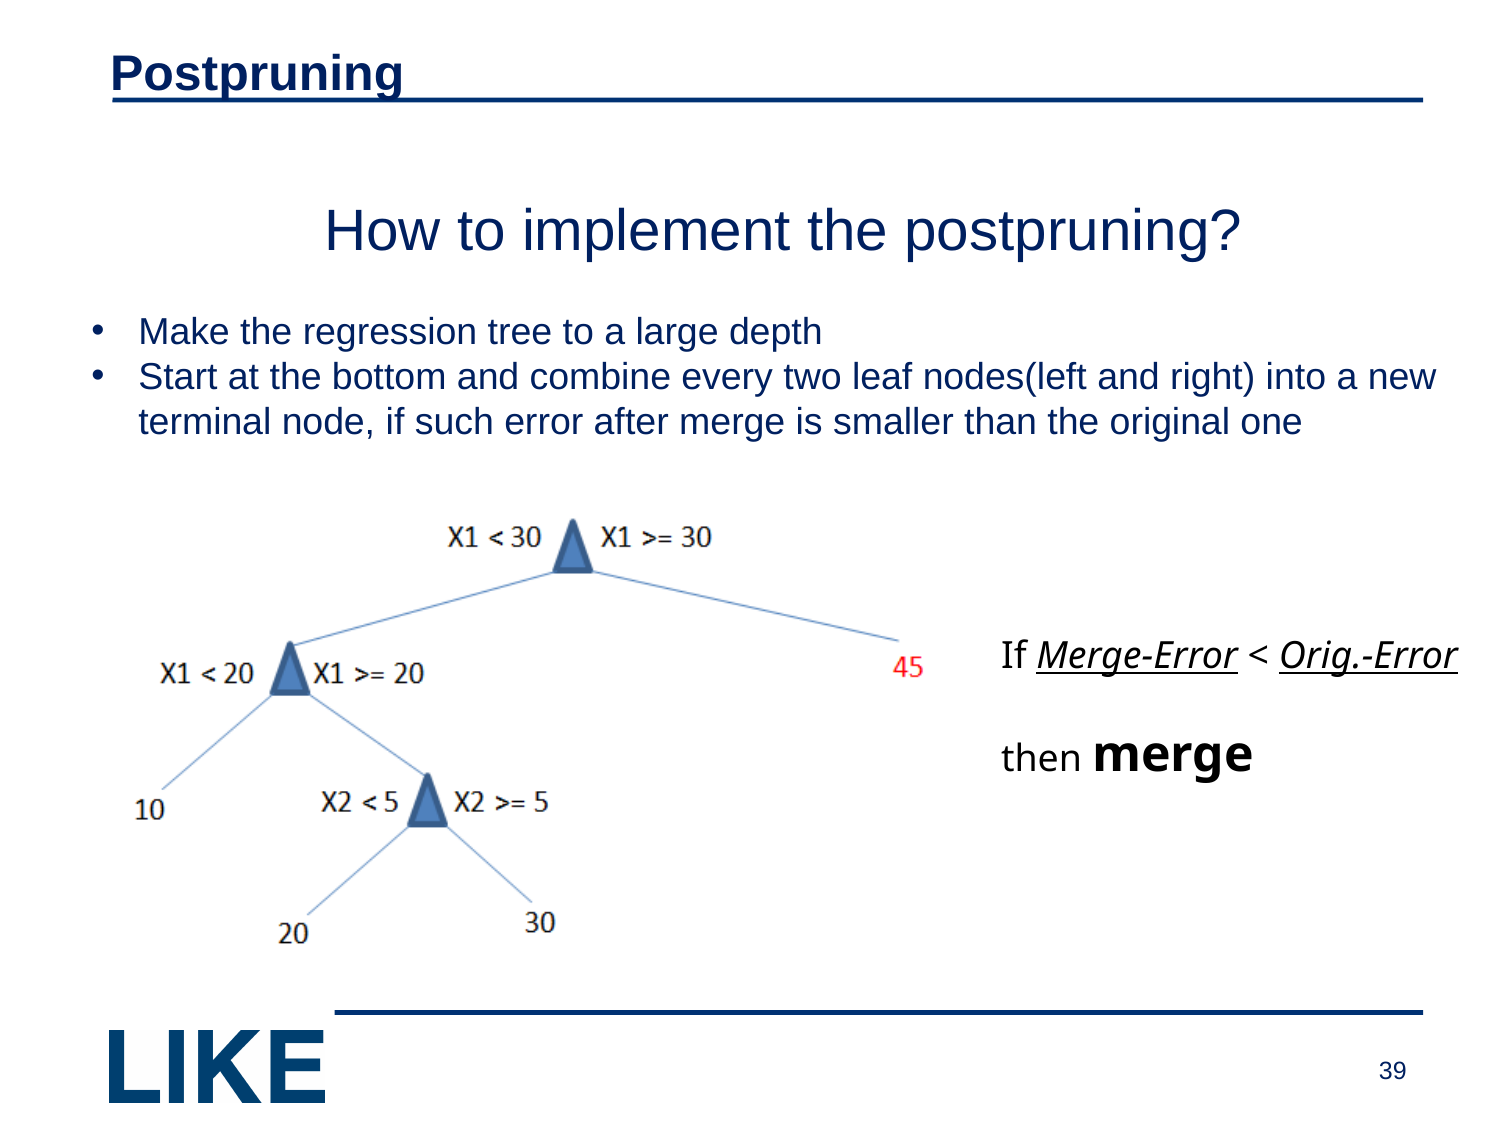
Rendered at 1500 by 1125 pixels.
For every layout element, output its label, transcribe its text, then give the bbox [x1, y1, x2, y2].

picture [111, 497, 935, 953]
picture [109, 1030, 325, 1103]
subtitle How to implement the postpruning? Make the regression tree to a large depth Start at the bottom and combine every two leaf nodes(left and right) into a new terminal node, if such error after merge is smaller than the original one [76, 184, 1492, 503]
title Postpruning [95, 32, 1446, 161]
text_box If Merge-Error < Orig.-Error then merge [986, 623, 1500, 789]
